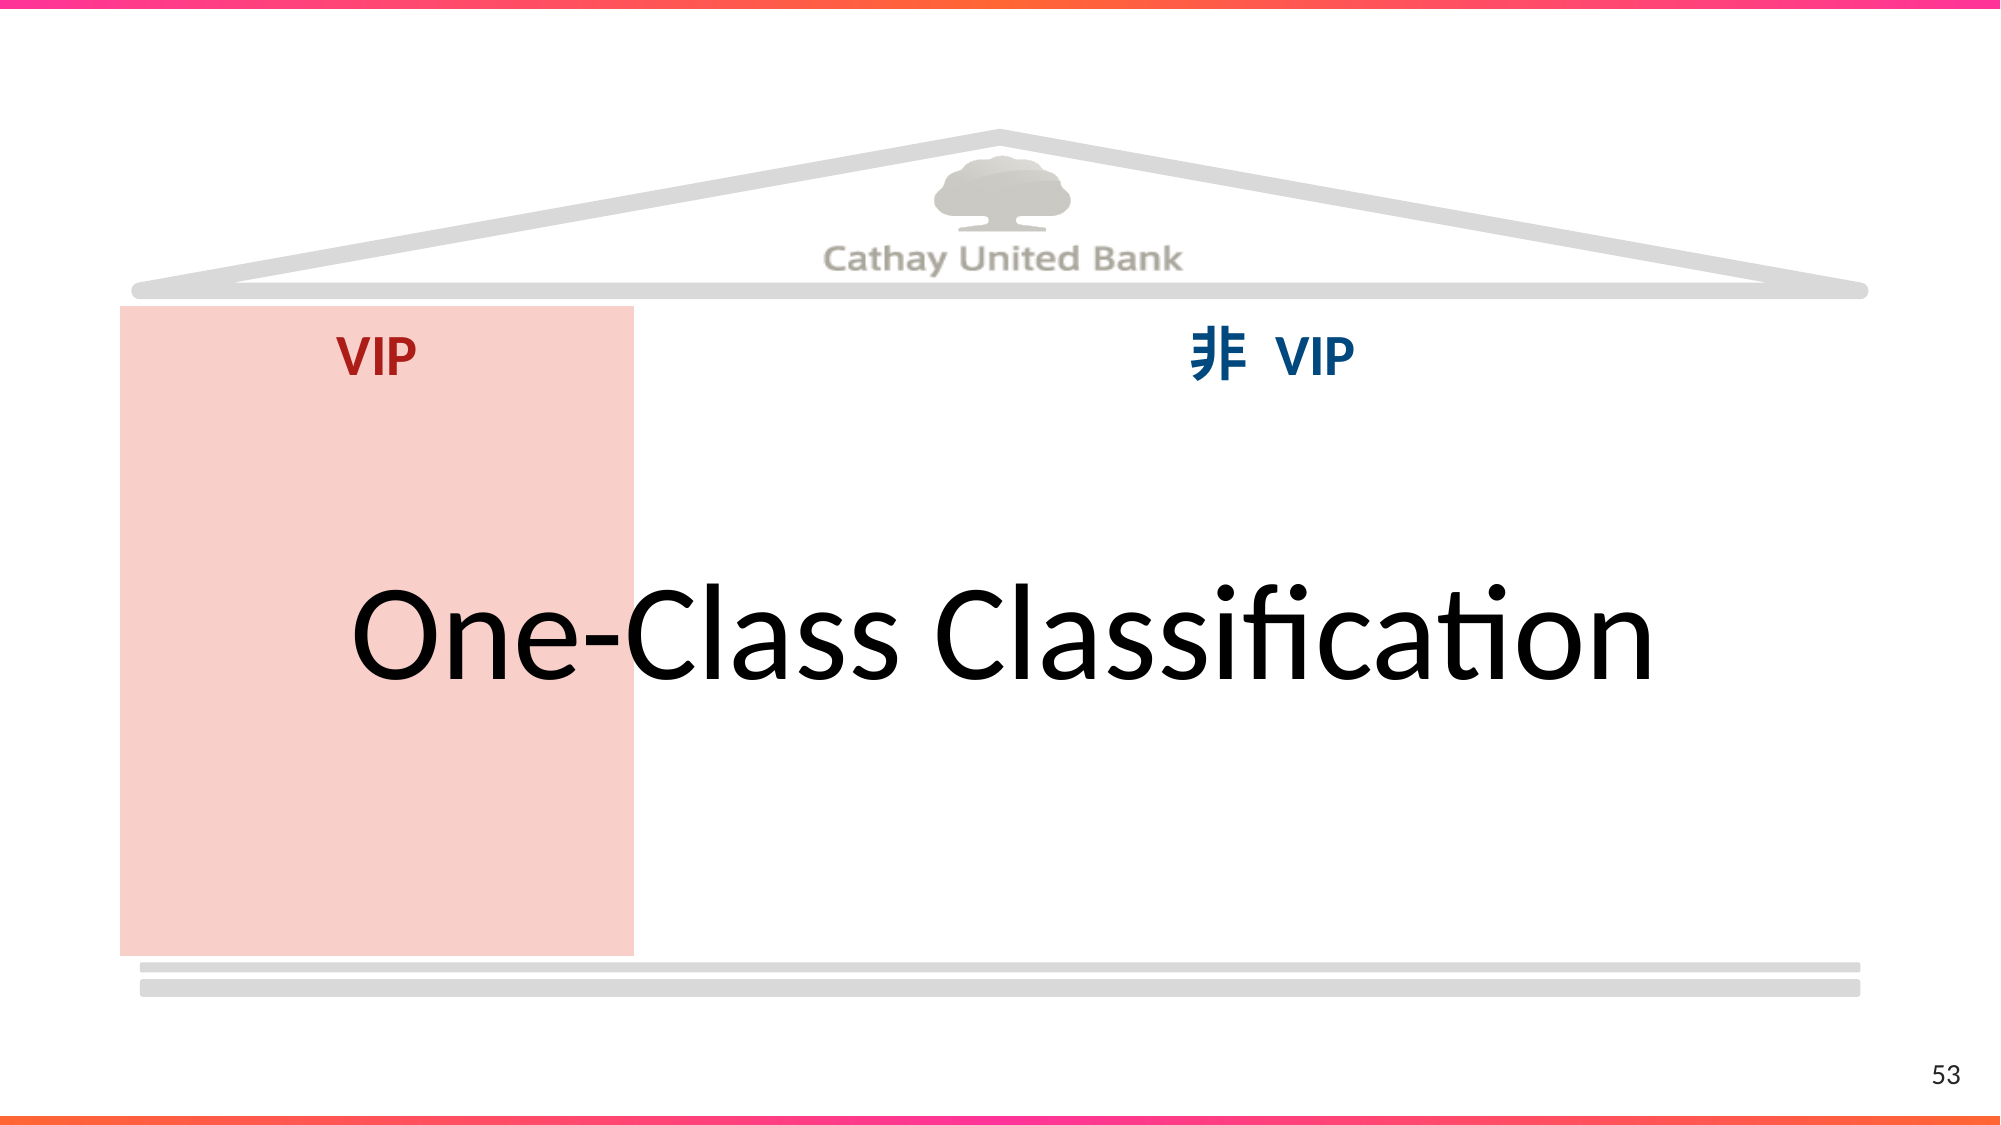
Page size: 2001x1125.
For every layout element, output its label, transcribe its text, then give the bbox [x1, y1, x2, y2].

text_box [118, 304, 134, 958]
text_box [139, 136, 1861, 997]
slide_number 53 [1899, 1042, 1993, 1103]
